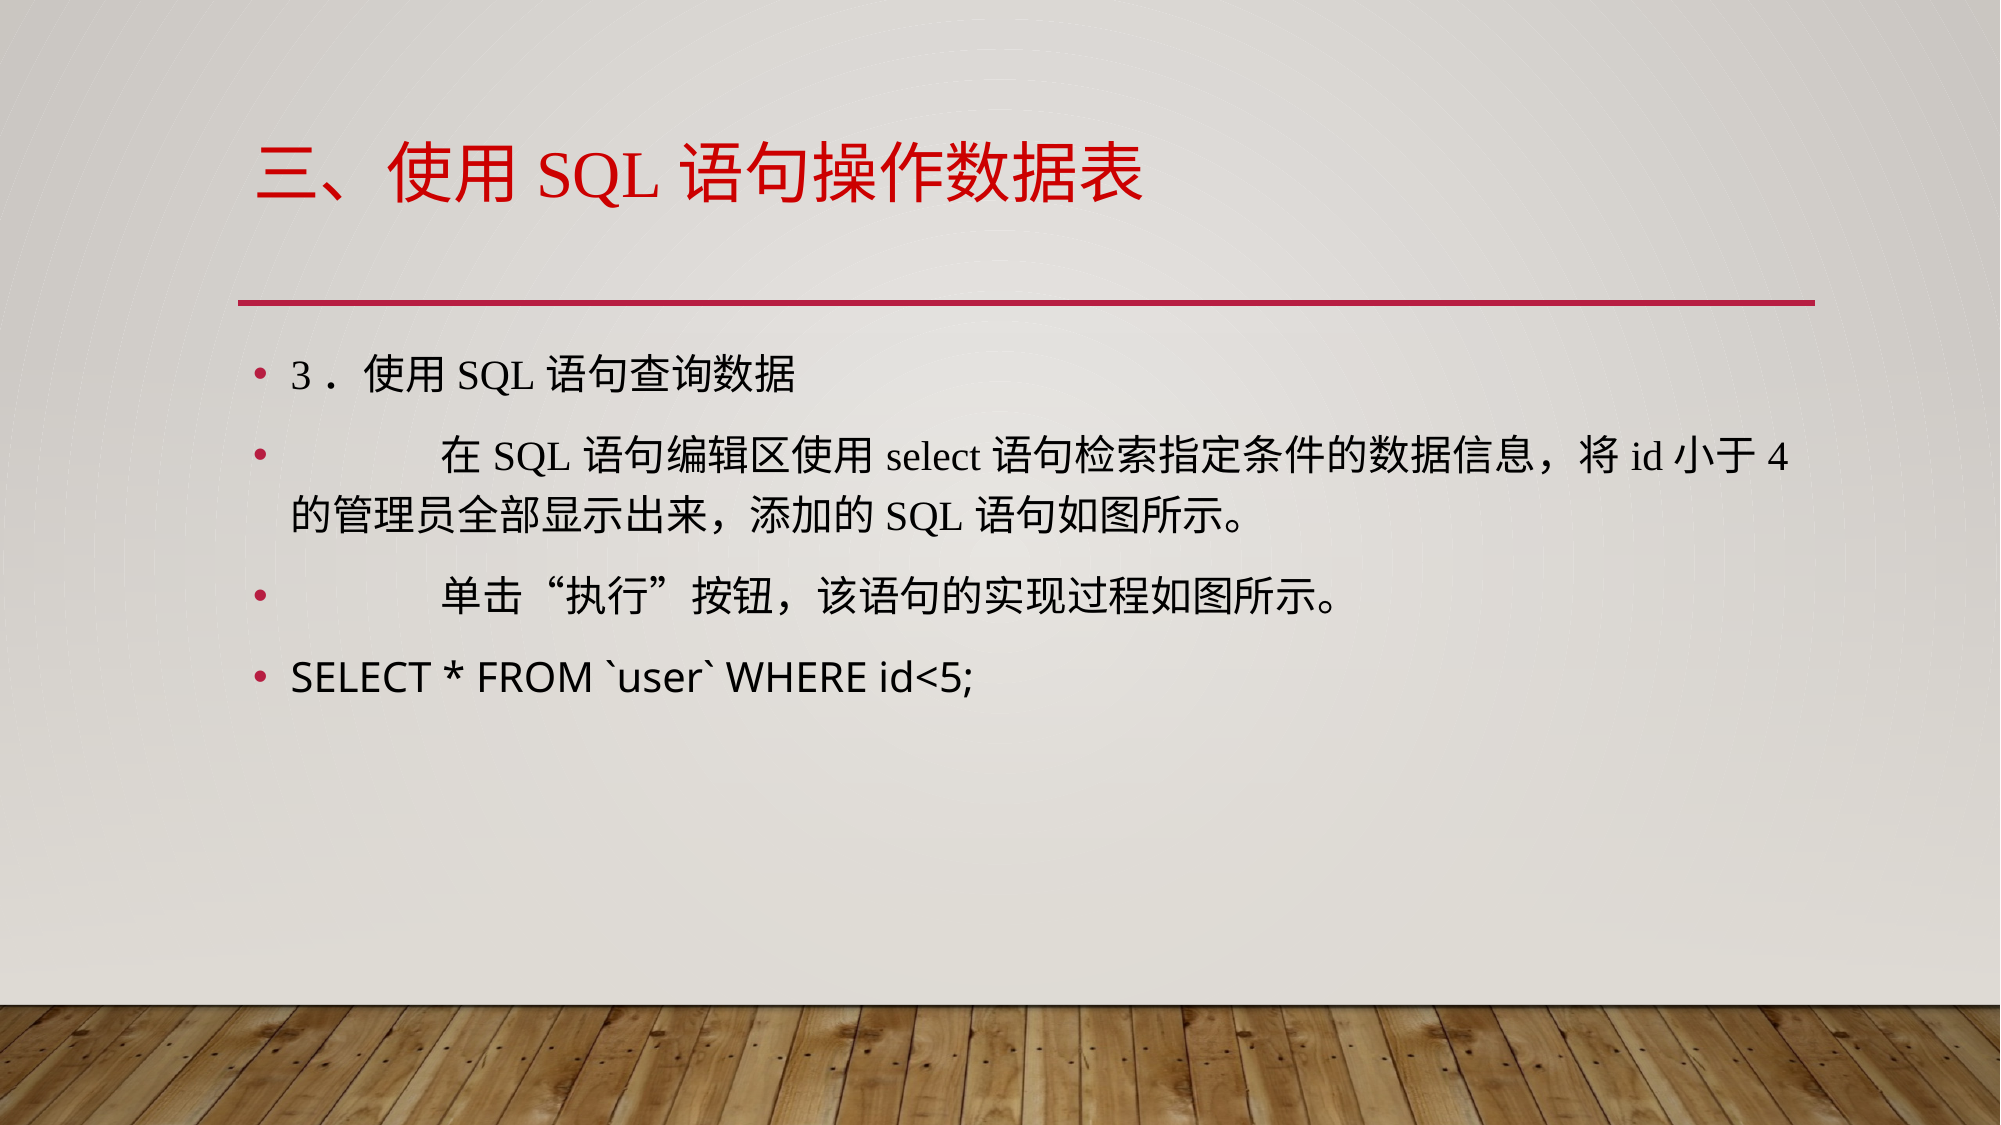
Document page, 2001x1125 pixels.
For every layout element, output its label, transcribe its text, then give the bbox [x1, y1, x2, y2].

list 3．使用SQL语句查询数据 在SQL语句编辑区使用select语句检索指定条件的数据信息，将id小于4的管理员全部显示出来，添加的SQL语句如图所示。 单击“执行”按钮，该语句的实现过程如图所示。 SELECT * FROM `user` WHERE id<5; [238, 330, 1814, 897]
picture [0, 1005, 2000, 1125]
title 三、使用SQL语句操作数据表 [238, 131, 1814, 305]
